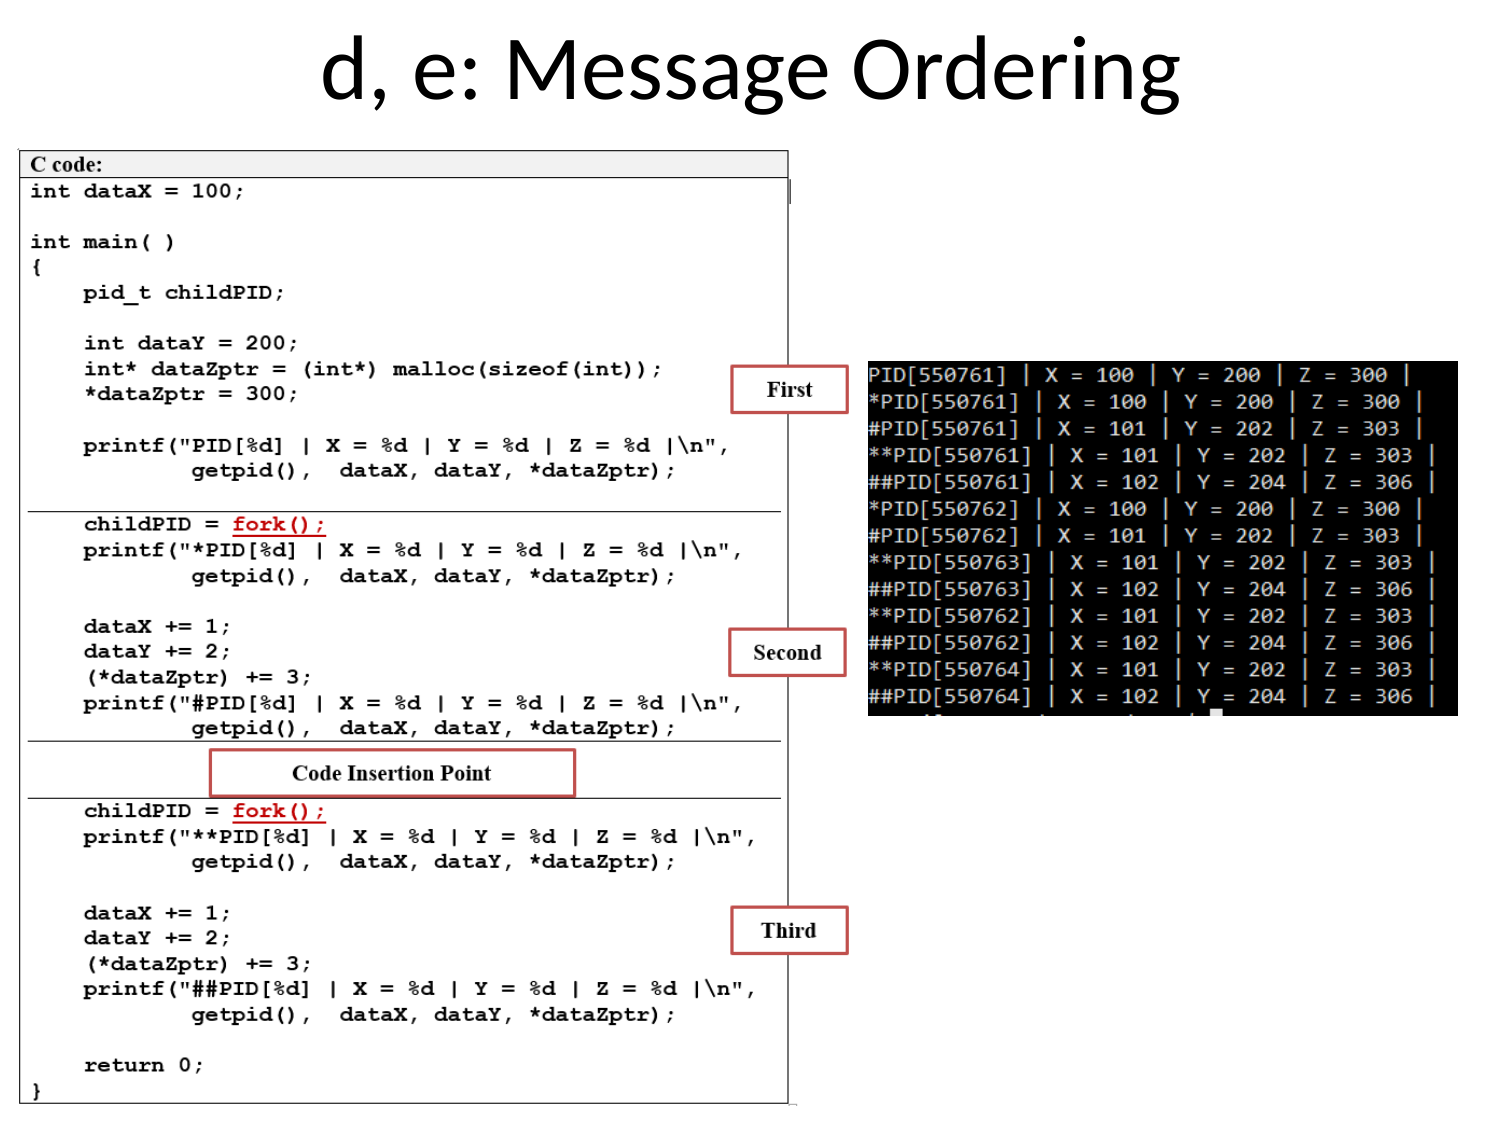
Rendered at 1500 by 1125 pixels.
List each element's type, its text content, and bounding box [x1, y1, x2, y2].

title d, e: Message Ordering [76, 0, 1427, 126]
picture [17, 148, 850, 1107]
picture [867, 361, 1458, 717]
